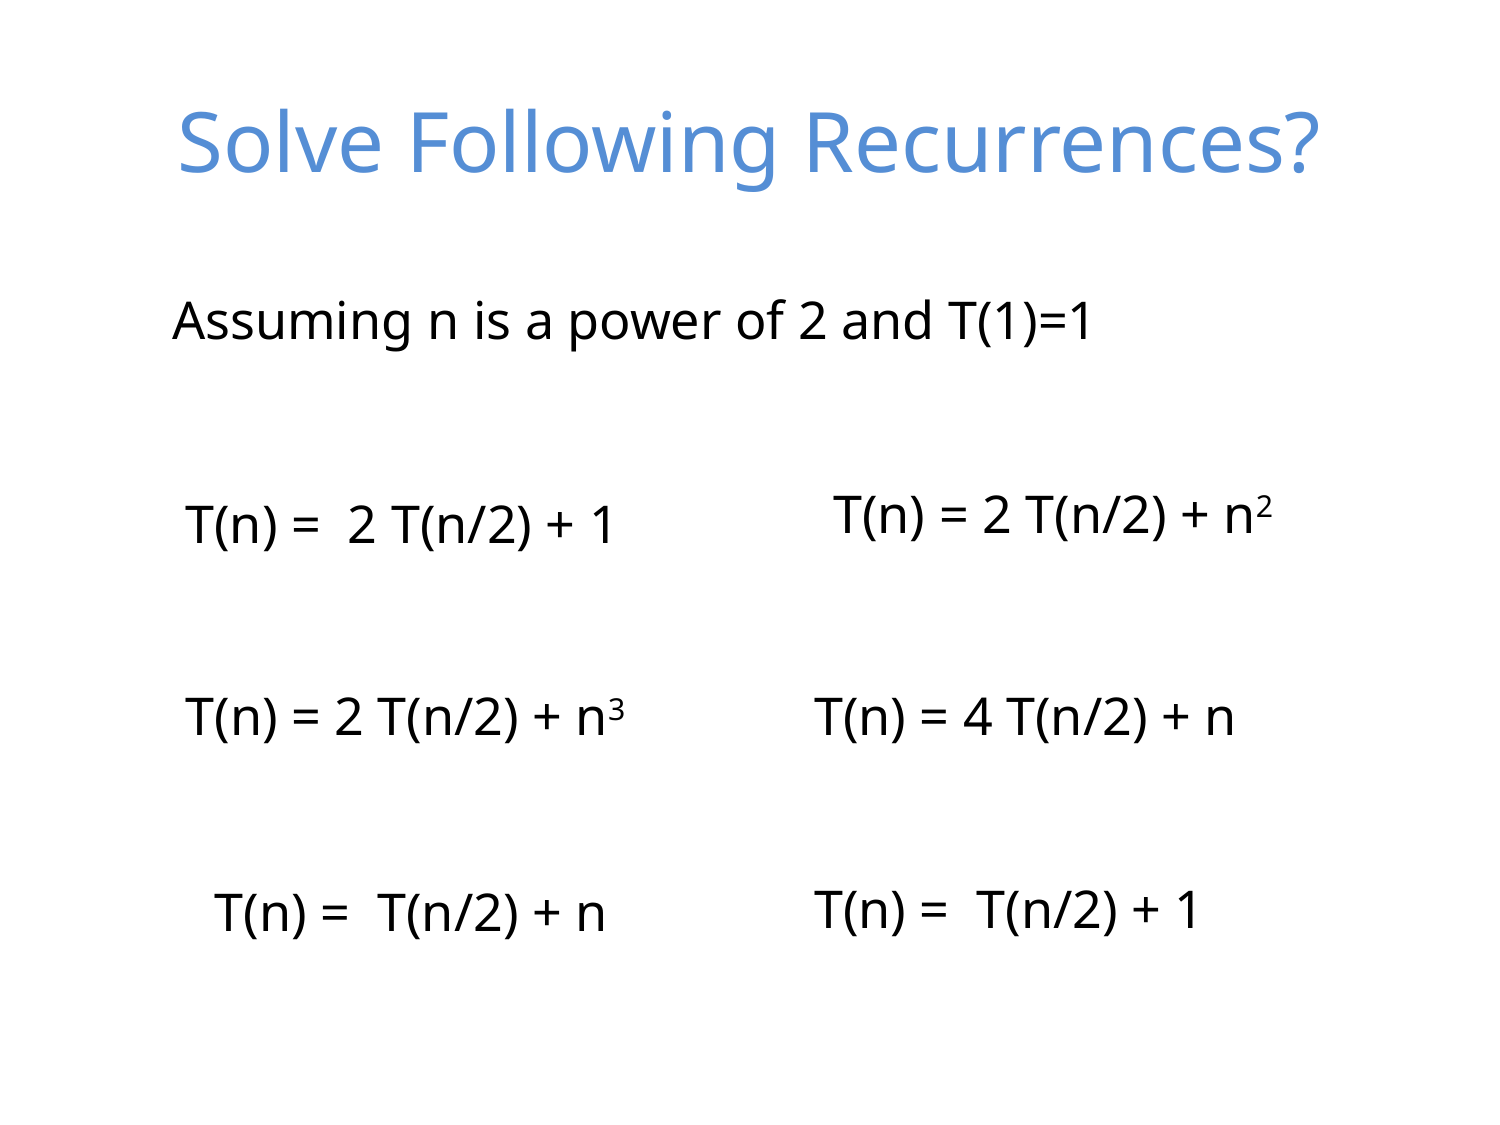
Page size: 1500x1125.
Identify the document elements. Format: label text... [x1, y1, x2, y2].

text_box T(n) = 2 T(n/2) + n2 [818, 473, 1500, 552]
text_box Assuming n is a power of 2 and T(1)=1 [157, 280, 1412, 358]
text_box T(n) = 4 T(n/2) + n [799, 676, 1366, 754]
text_box T(n) = 2 T(n/2) + 1 [170, 484, 687, 562]
title Solve Following Recurrences? [75, 37, 1425, 241]
text_box T(n) = T(n/2) + 1 [799, 869, 1366, 947]
text_box T(n) = 2 T(n/2) + n3 [170, 676, 716, 754]
text_box T(n) = T(n/2) + n [200, 871, 767, 949]
